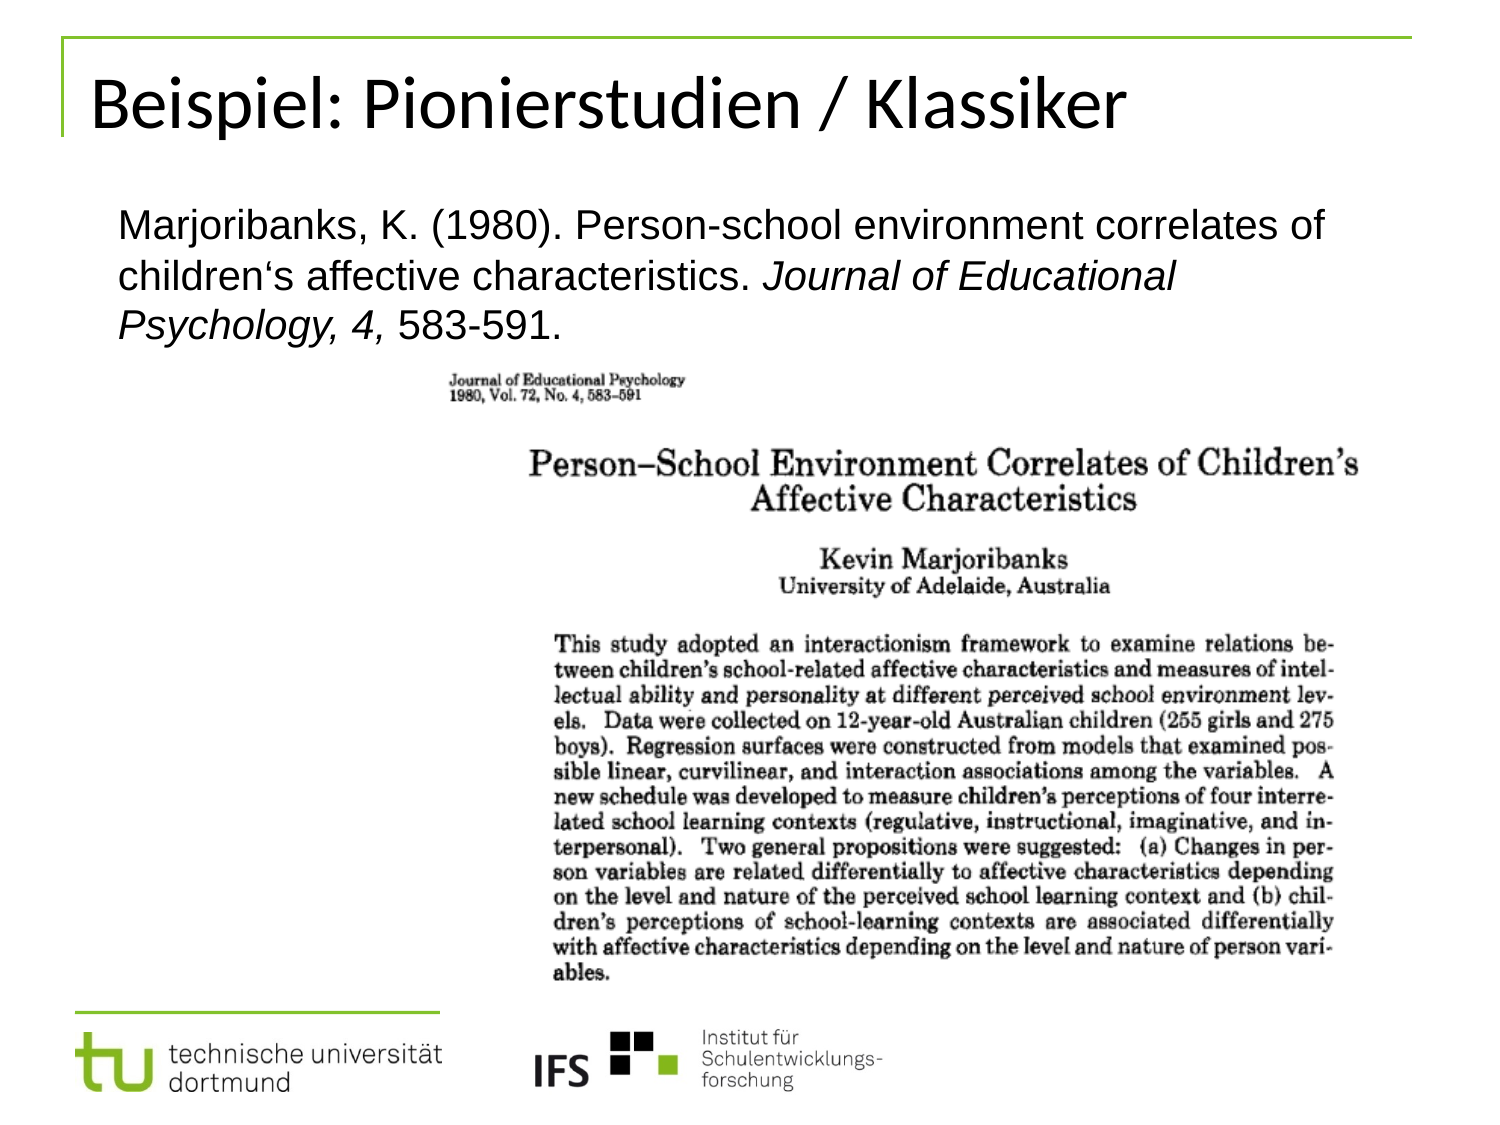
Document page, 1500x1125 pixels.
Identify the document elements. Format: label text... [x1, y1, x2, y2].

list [439, 341, 1443, 1018]
title Beispiel: Pionierstudien / Klassiker [75, 45, 1425, 233]
picture [75, 1032, 442, 1092]
picture [525, 1023, 888, 1100]
text_box Marjoribanks, K. (1980). Person-school environment correlates of children‘s affective characteristics. Journal of Educational Psychology, 4, 583-591. [117, 198, 1382, 985]
